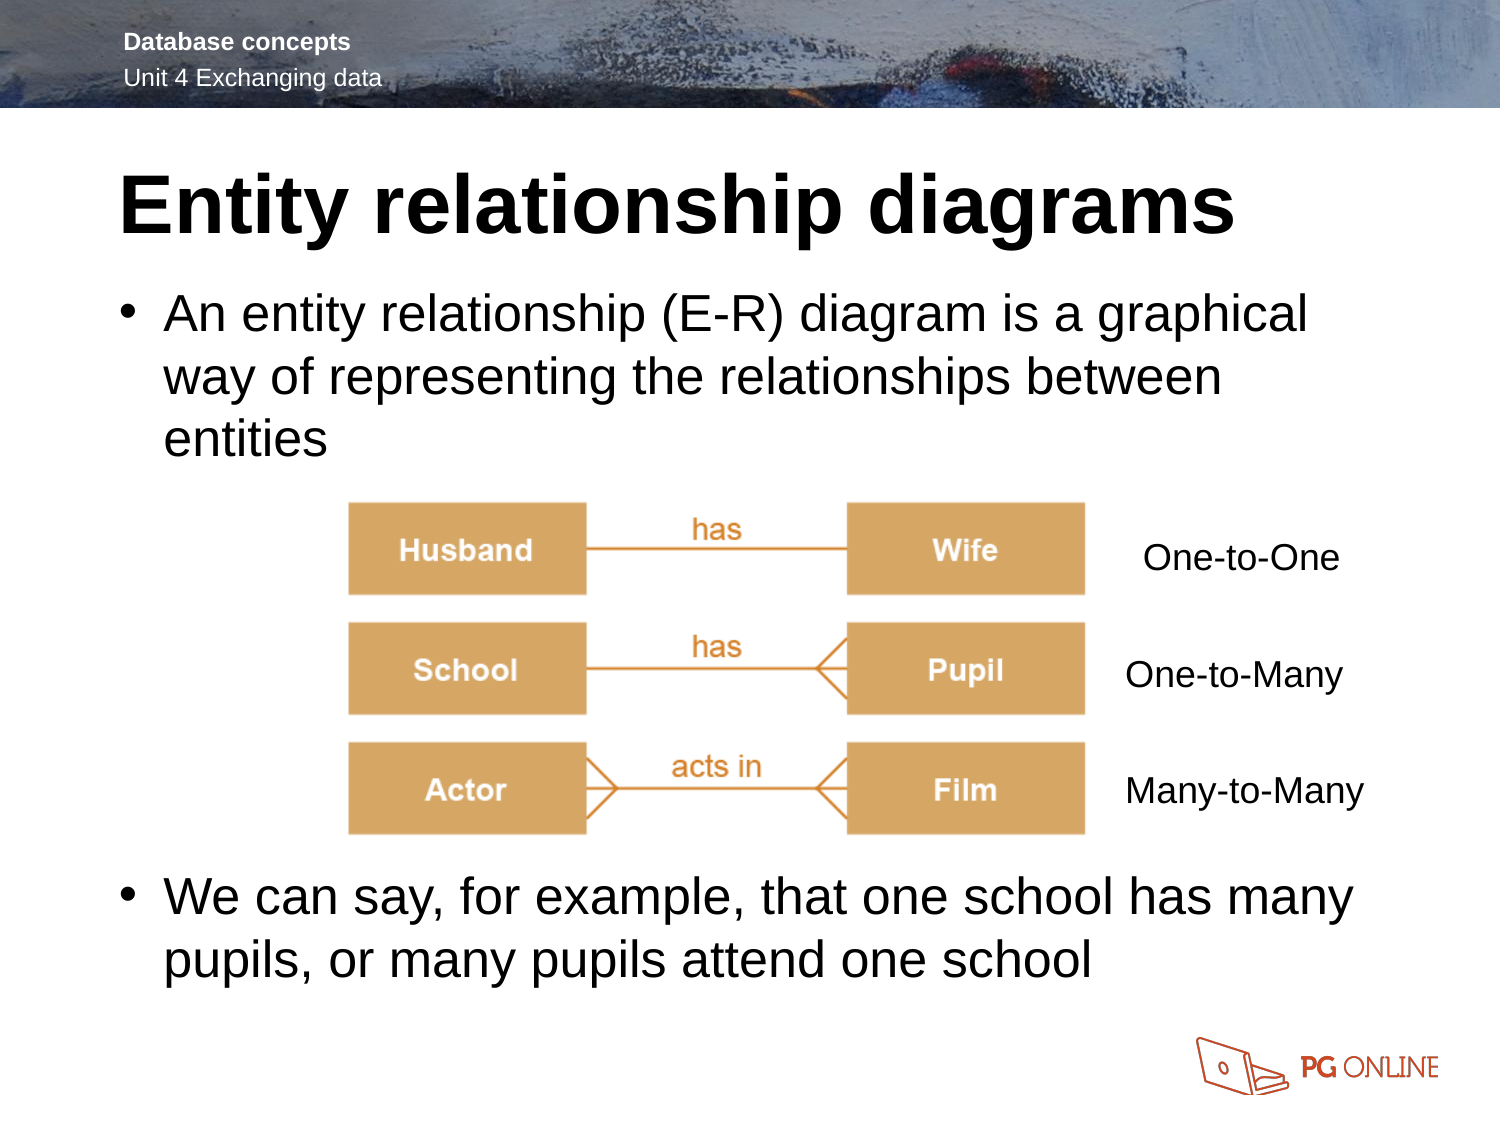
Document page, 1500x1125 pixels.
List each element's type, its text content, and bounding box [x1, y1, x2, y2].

text_box Many-to-Many [1110, 758, 1381, 819]
text_box One-to-One [1127, 525, 1398, 587]
list An entity relationship (E-R) diagram is a graphical way of representing the relationships between entities We can say, for example, that one school has many pupils, or many pupils attend one school [118, 279, 1398, 847]
list Entity relationship diagrams [118, 148, 1401, 259]
picture [0, 0, 1500, 108]
text_box One-to-Many [1110, 642, 1381, 703]
picture [342, 494, 1093, 843]
picture [1196, 1037, 1438, 1095]
